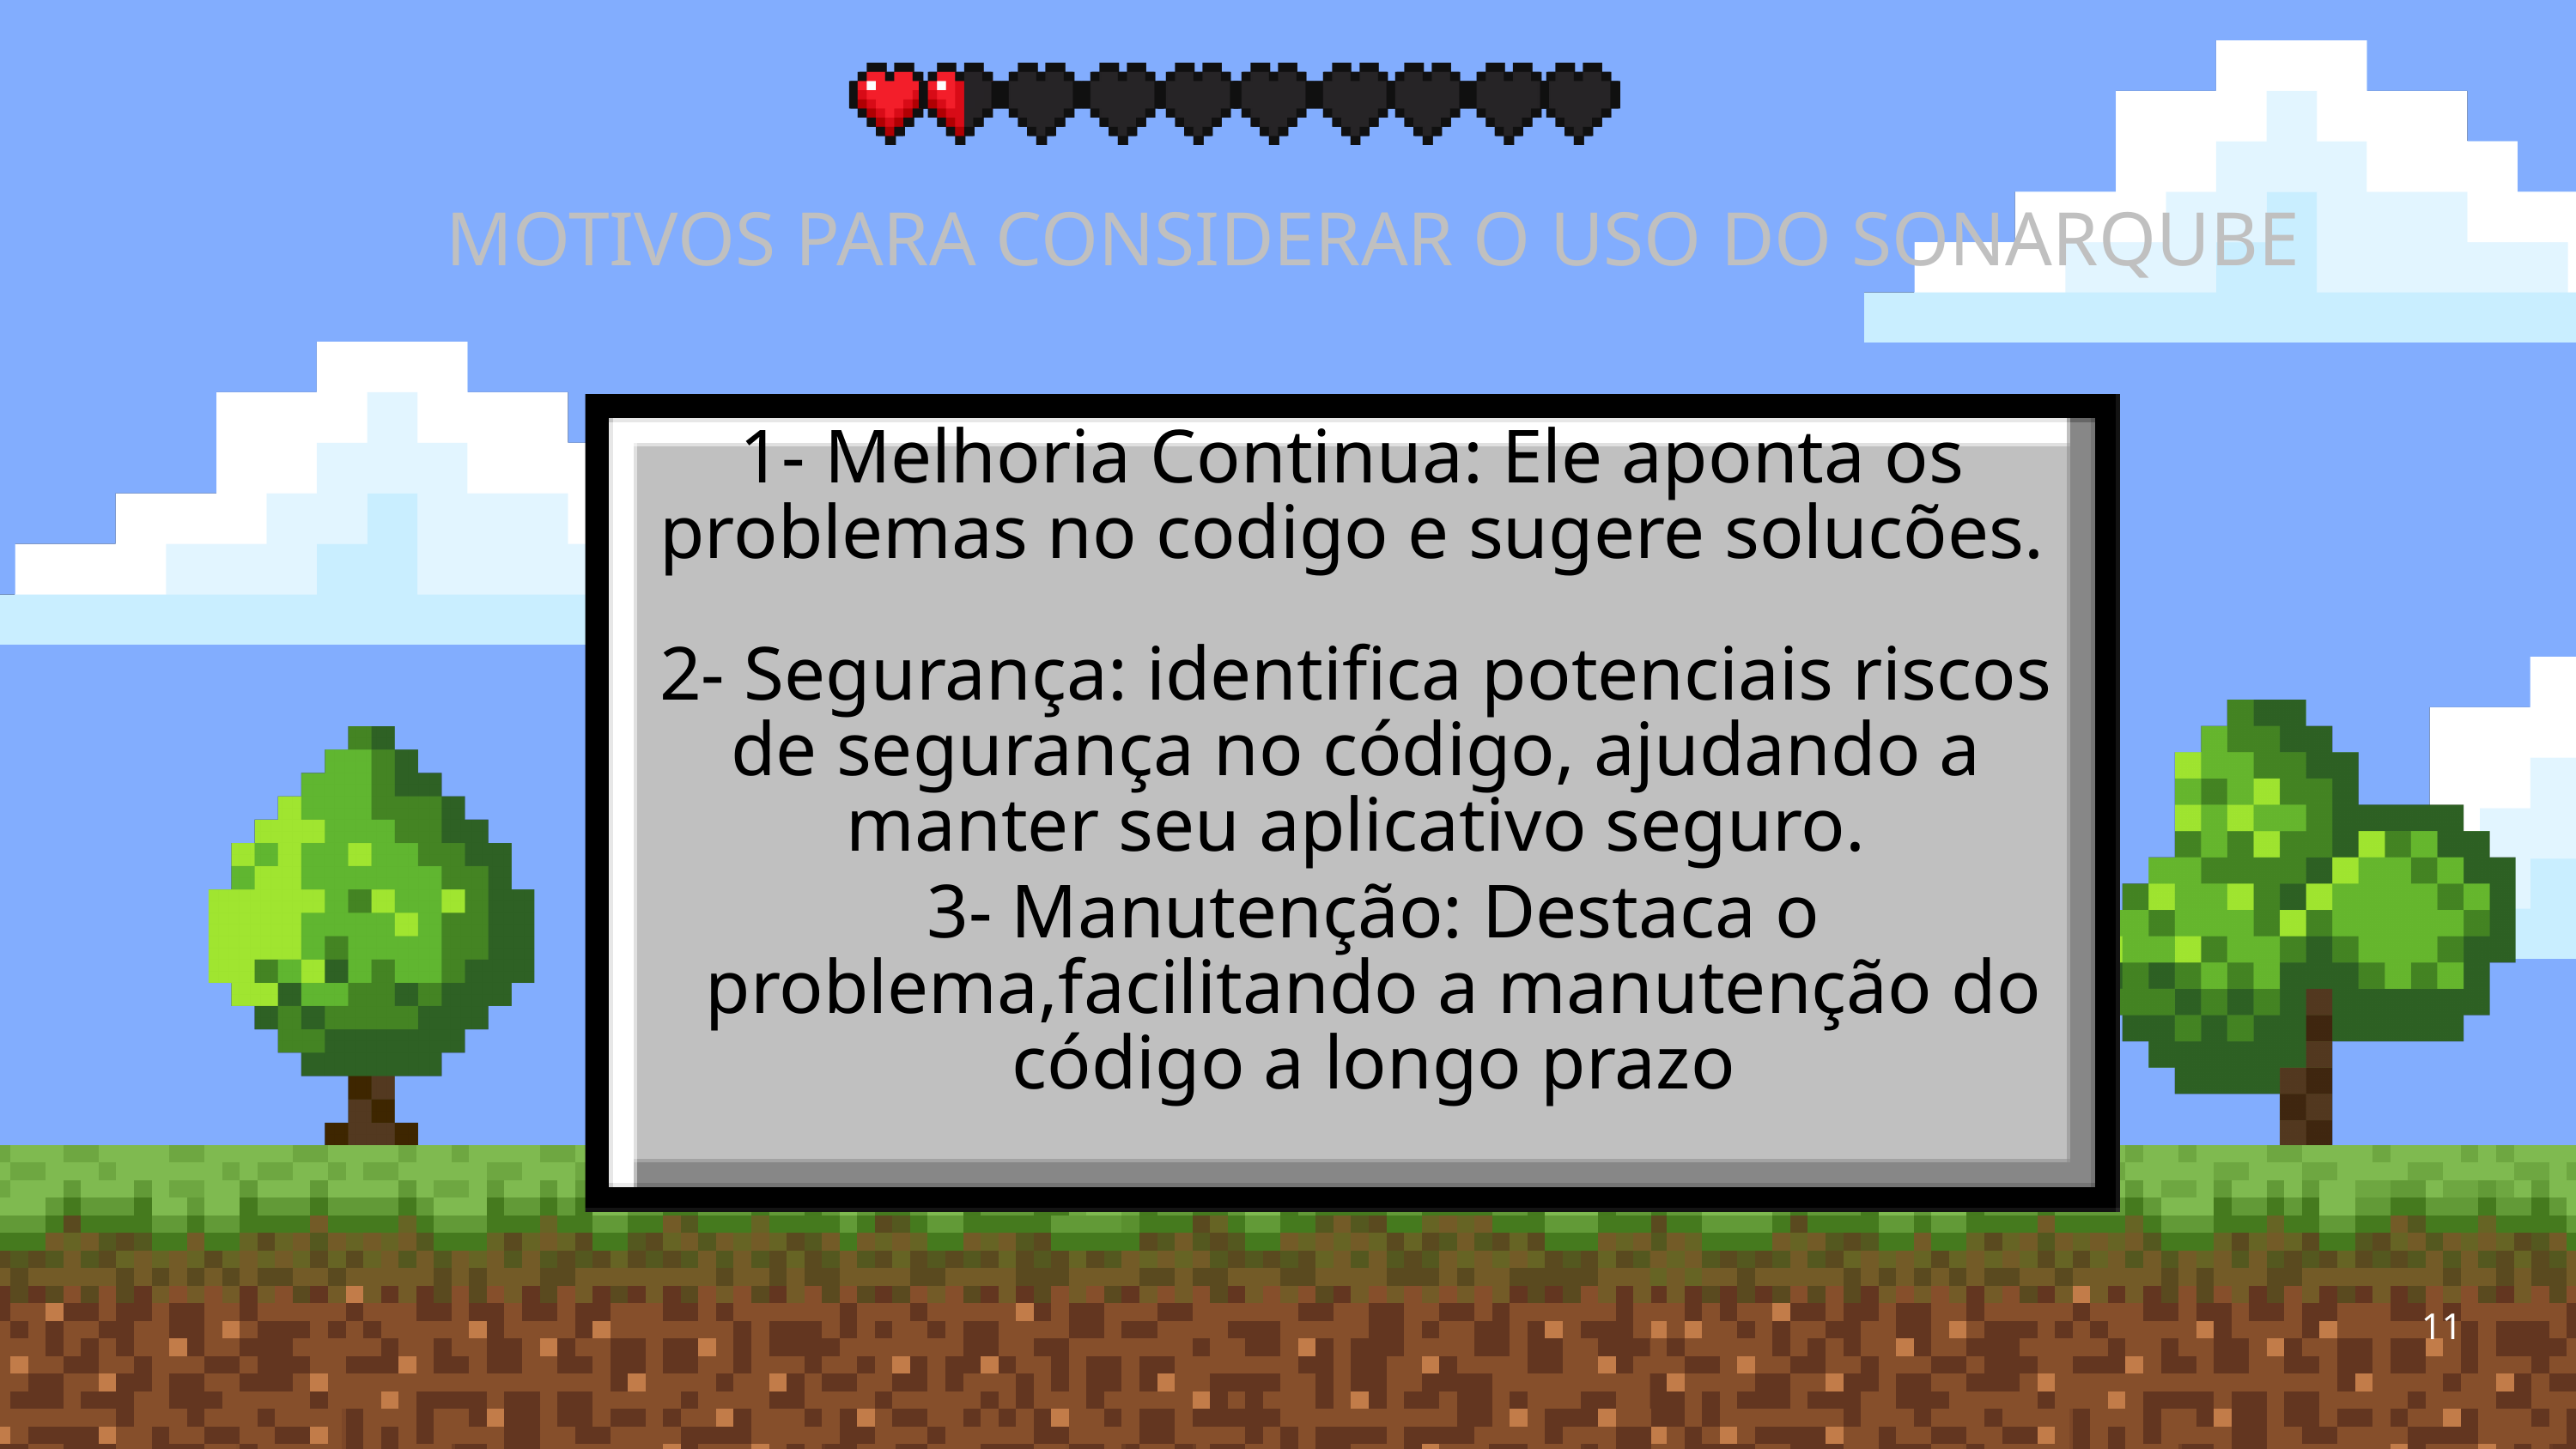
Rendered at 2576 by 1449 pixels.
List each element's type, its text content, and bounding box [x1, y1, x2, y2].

text_box [0, 1145, 1649, 1449]
text_box [1081, 63, 1163, 145]
text_box 1- Melhoria Continua: Ele aponta os problemas no codigo e sugere solucões. [587, 421, 2117, 573]
text_box [585, 394, 2120, 1212]
text_box 11 [2421, 1296, 2463, 1348]
text_box 2- Segurança: identifica potenciais riscos de segurança no código, ajudando a manter seu aplicativo seguro. [617, 639, 2096, 866]
text_box [208, 726, 535, 1145]
text_box [1232, 63, 1314, 145]
text_box [1864, 40, 2576, 343]
text_box [999, 63, 1081, 145]
text_box [2178, 657, 2576, 959]
text_box MOTIVOS PARA CONSIDERAR O USO DO SONARQUBE [371, 193, 2377, 282]
text_box [1649, 1145, 2576, 1449]
text_box [1314, 63, 1386, 145]
text_box [1467, 63, 1549, 145]
text_box [1549, 63, 1619, 145]
text_box [848, 63, 919, 145]
text_box [919, 63, 999, 145]
text_box [1386, 63, 1467, 145]
text_box [2120, 700, 2516, 1145]
text_box 3- Manutenção: Destaca o problema,facilitando a manutenção do código a longo prazo [634, 876, 2114, 1104]
text_box [0, 342, 920, 645]
text_box [1163, 63, 1232, 145]
